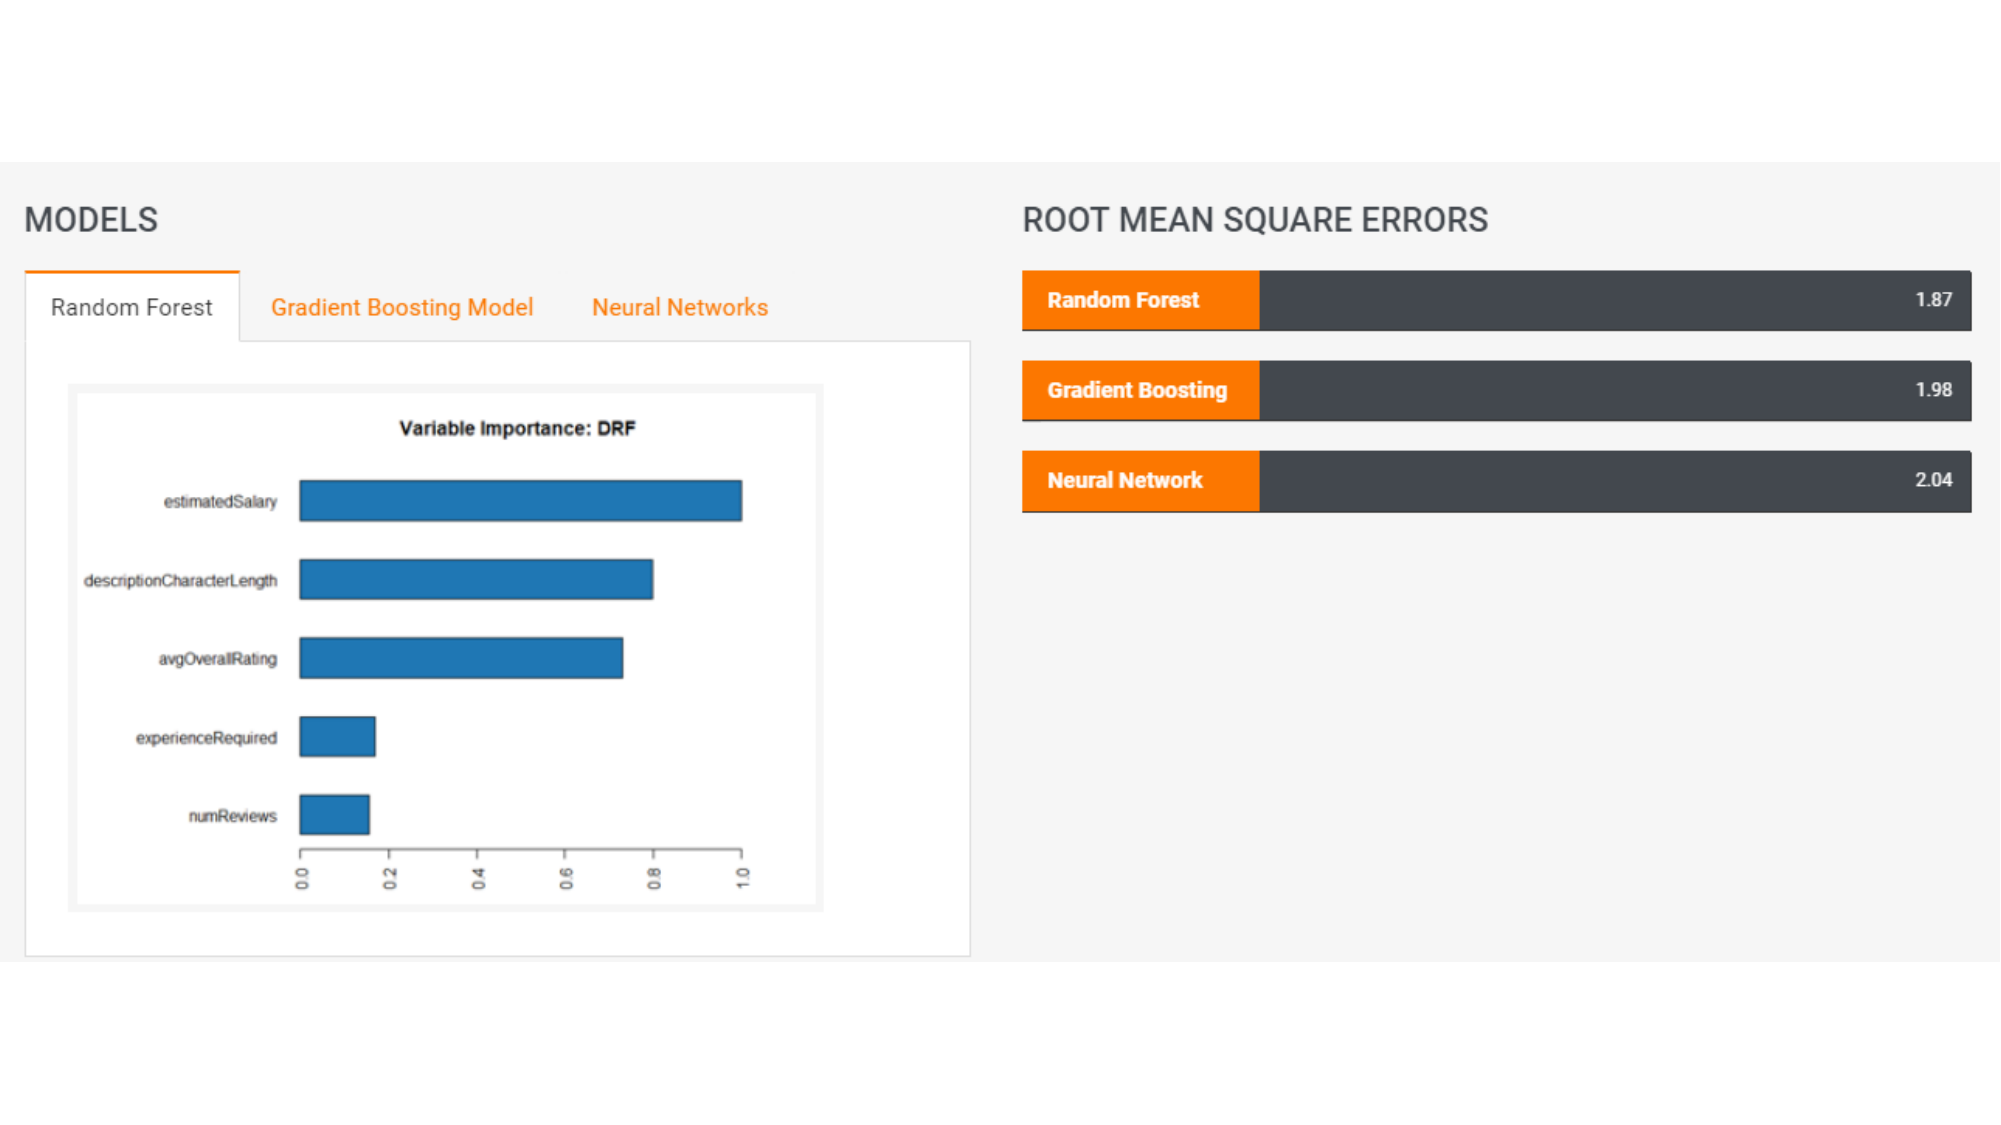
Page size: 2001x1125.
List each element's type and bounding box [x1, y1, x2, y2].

picture [0, 162, 2000, 963]
